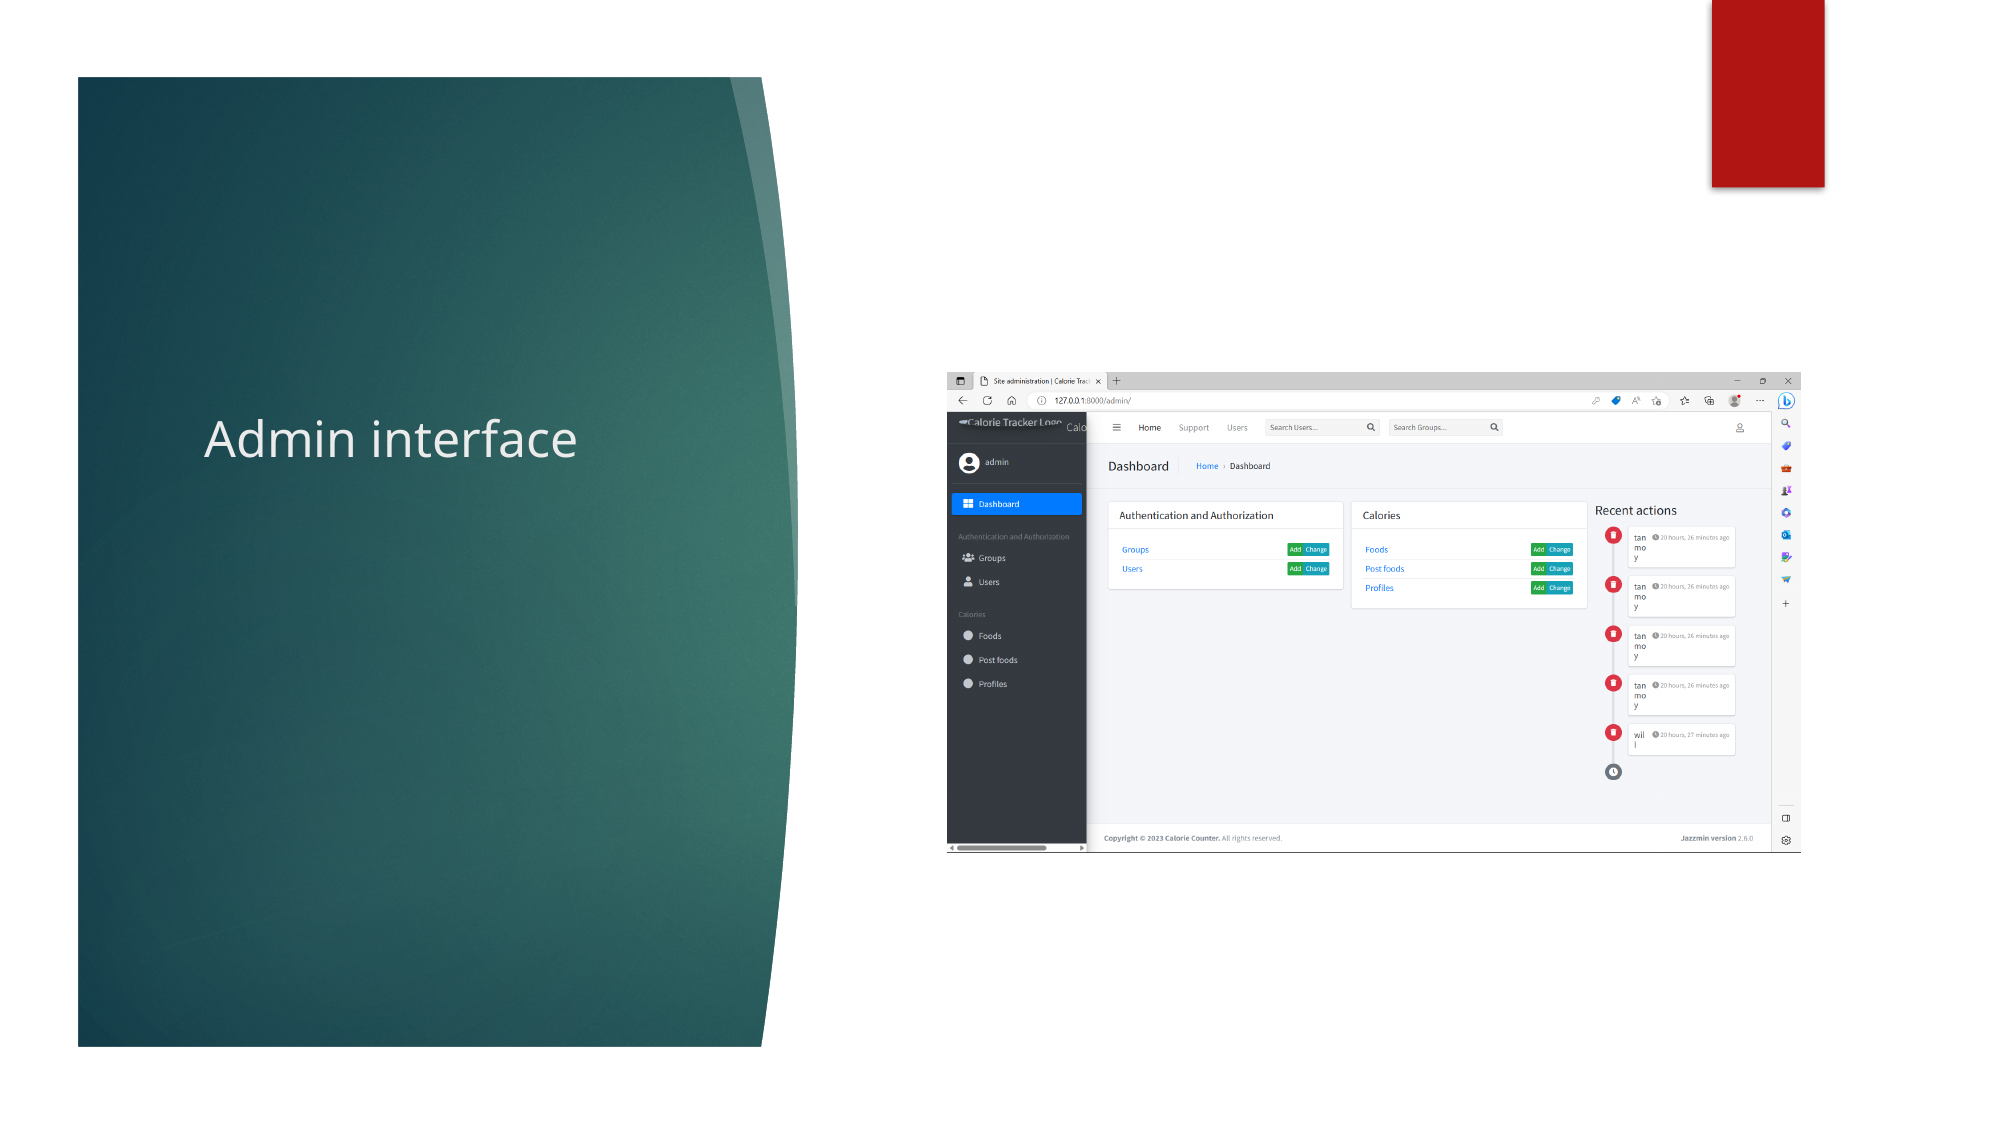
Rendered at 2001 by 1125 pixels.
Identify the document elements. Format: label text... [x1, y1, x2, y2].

title Admin interface [189, 213, 648, 475]
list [947, 372, 1801, 853]
